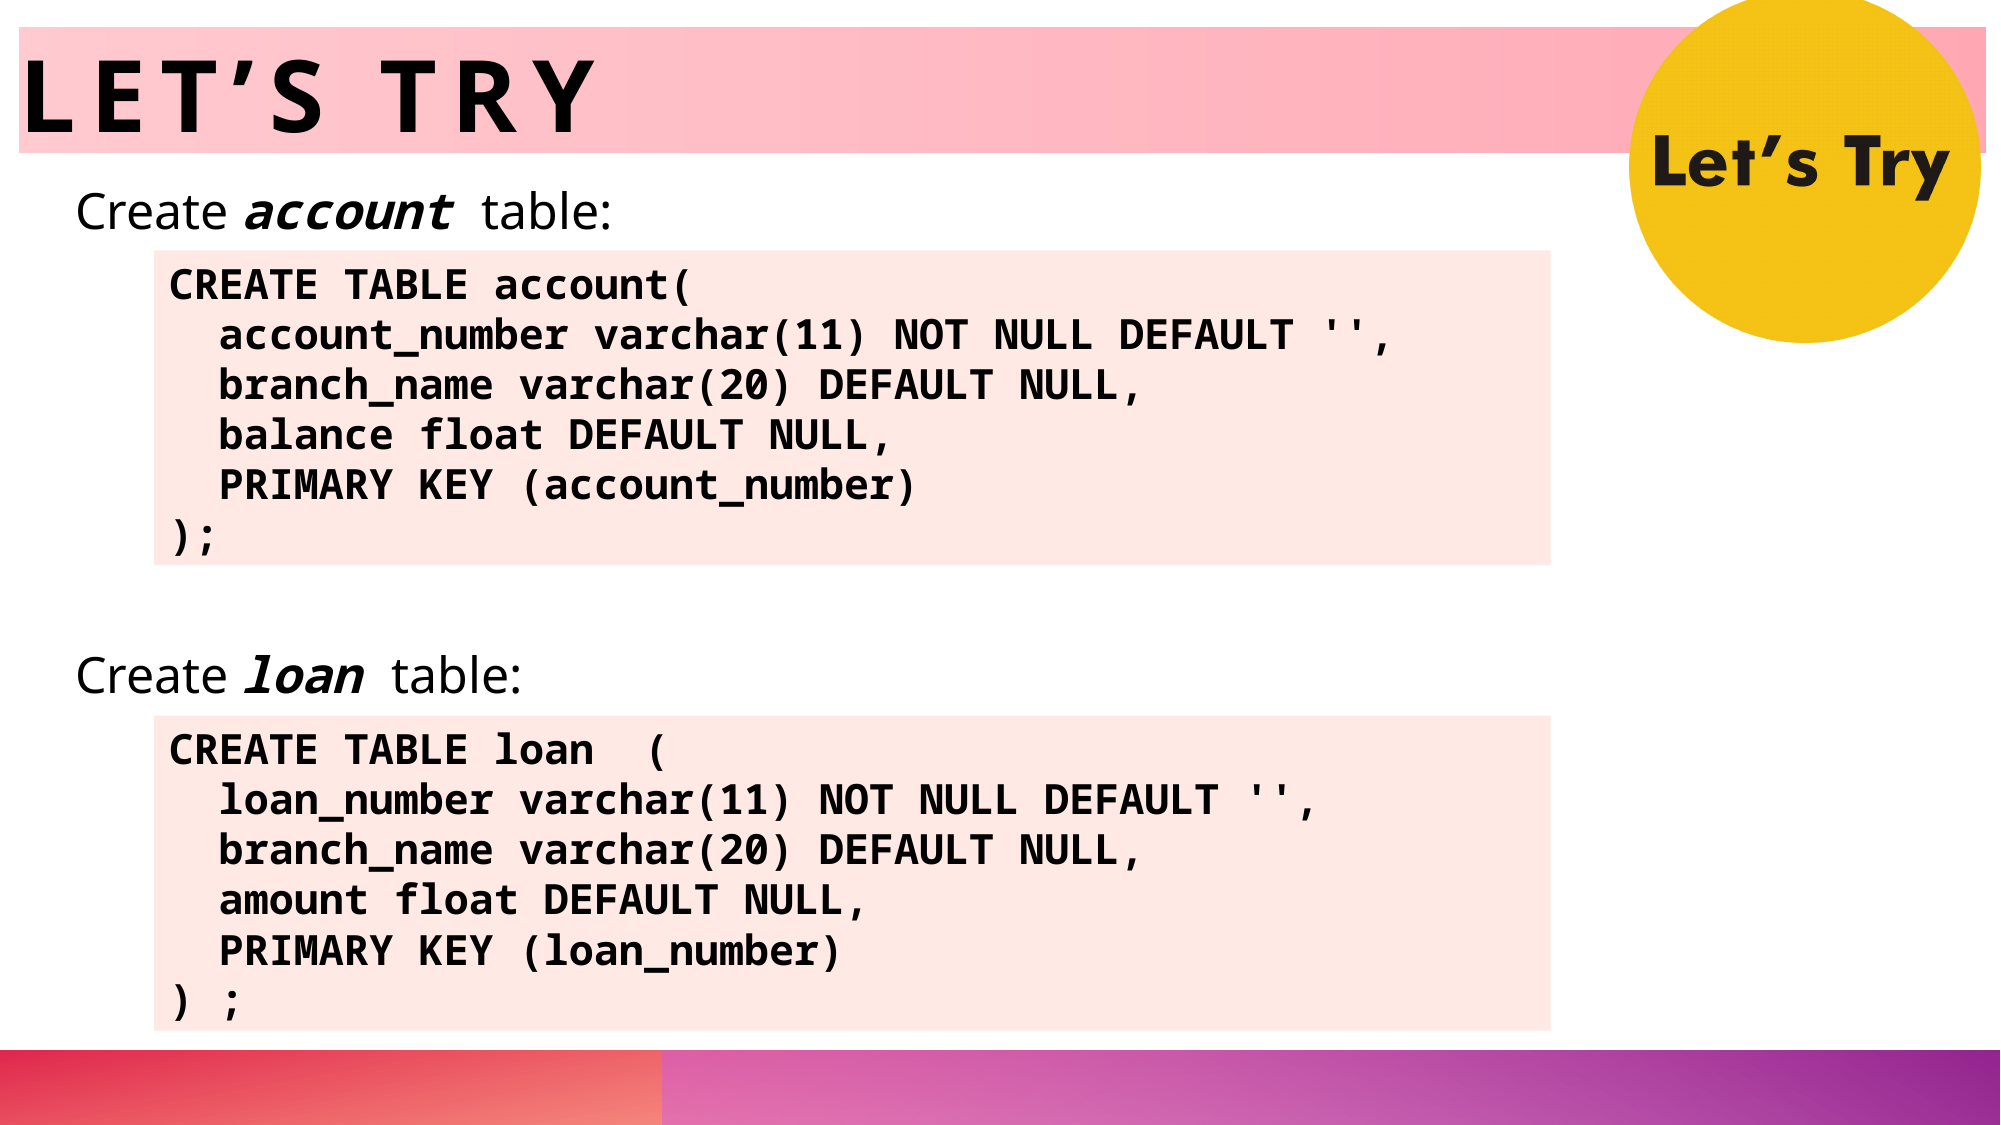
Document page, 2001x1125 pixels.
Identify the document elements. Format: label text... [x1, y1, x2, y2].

list Create account table: Create loan table: [75, 167, 1905, 951]
picture [1629, 0, 1981, 343]
text_box CREATE TABLE account( account_number varchar(11) NOT NULL DEFAULT '', branch_name varchar(20) DEFAULT NULL, balance float DEFAULT NULL, PRIMARY KEY (account_number) ); [153, 250, 1551, 566]
title Let’s Try [19, 27, 1629, 153]
title Let’s Try [1981, 27, 1986, 153]
text_box CREATE TABLE loan ( loan_number varchar(11) NOT NULL DEFAULT '', branch_name varchar(20) DEFAULT NULL, amount float DEFAULT NULL, PRIMARY KEY (loan_number) ) ; [153, 715, 1551, 1031]
